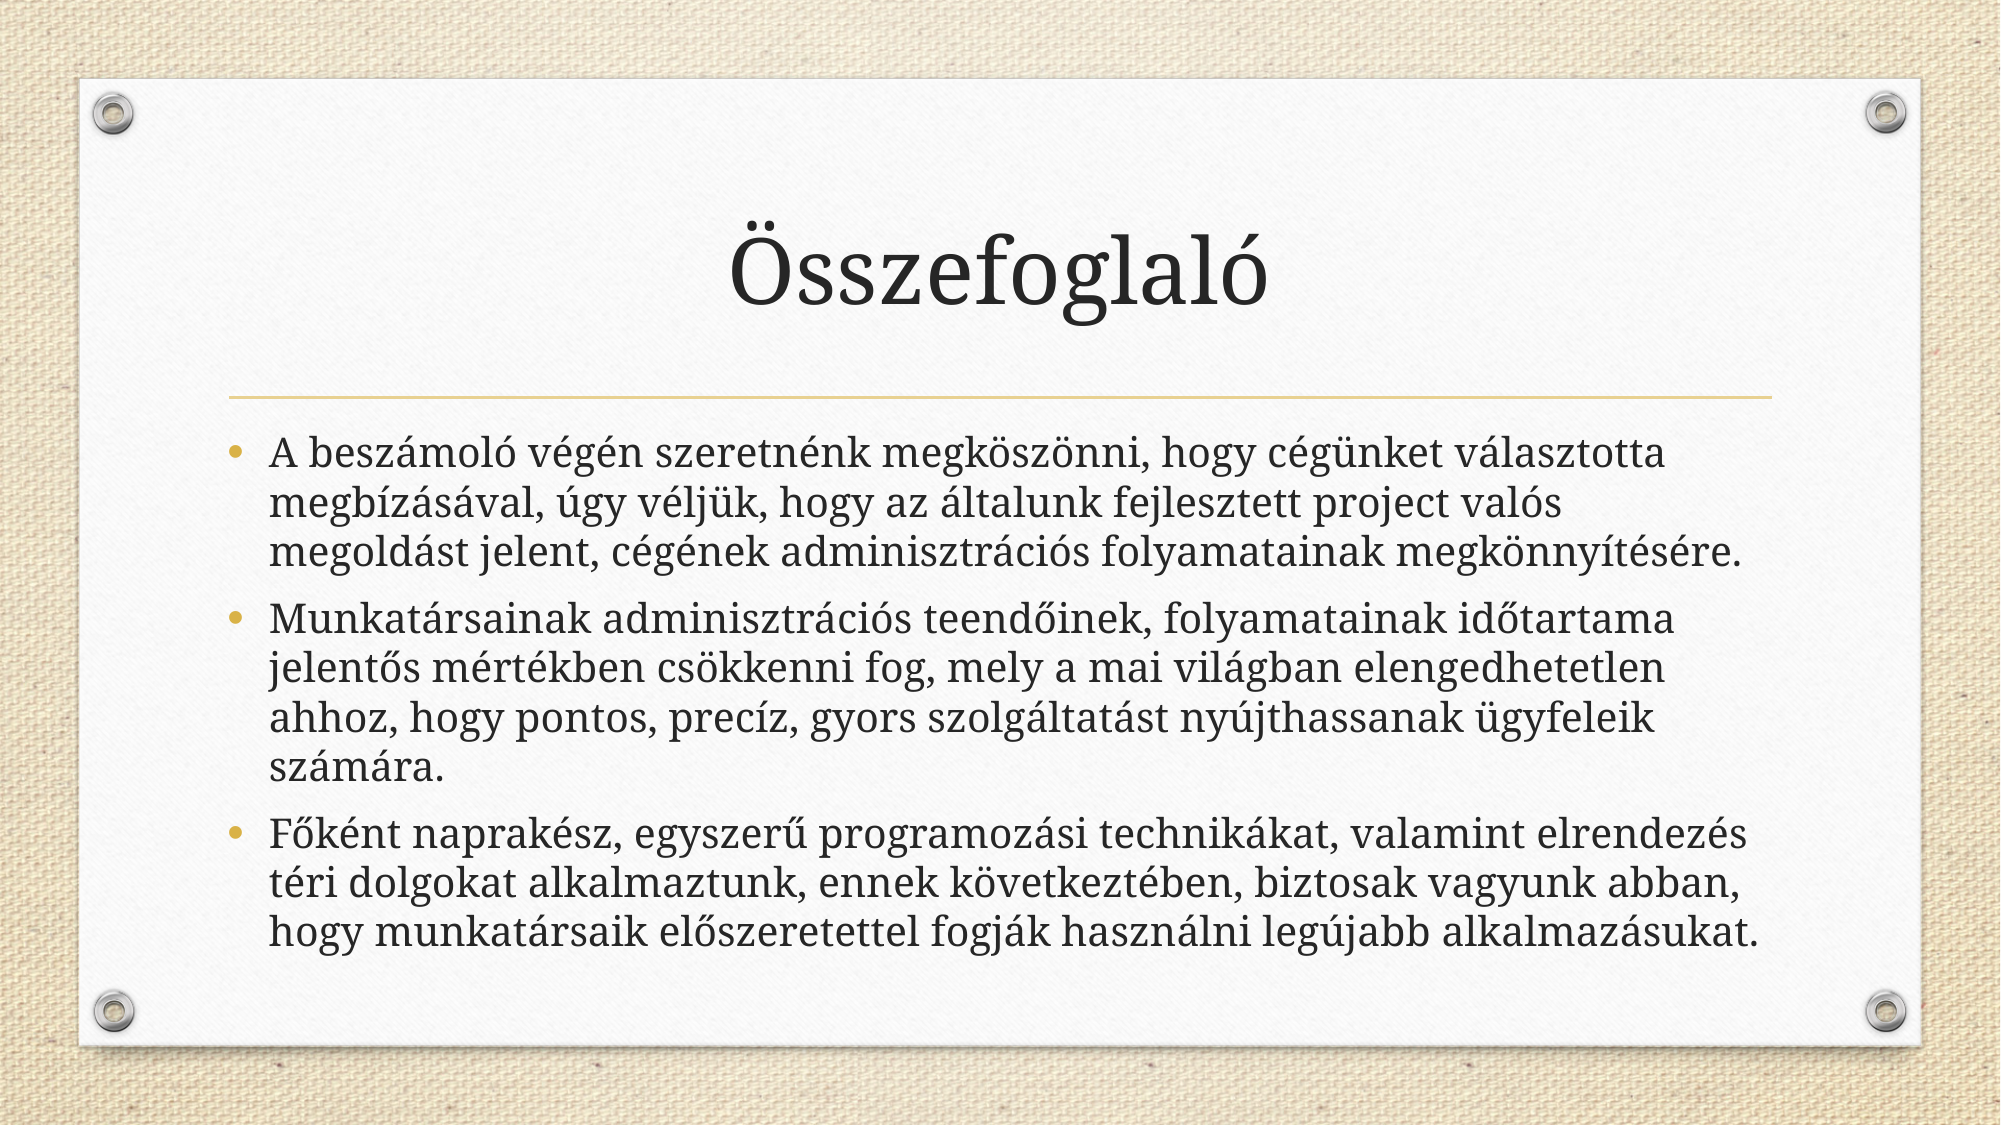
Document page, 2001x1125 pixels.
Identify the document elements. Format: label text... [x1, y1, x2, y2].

picture [0, 0, 2001, 1125]
title Összefoglaló [212, 161, 1788, 375]
list A beszámoló végén szeretnénk megköszönni, hogy cégünket választotta megbízásával, úgy véljük, hogy az általunk fejlesztett project valós megoldást jelent, cégének adminisztrációs folyamatainak megkönnyítésére. Munkatársainak adminisztrációs teendőinek, folyamatainak időtartama jelentős mértékben csökkenni fog, mely a mai világban elengedhetetlen ahhoz, hogy pontos, precíz, gyors szolgáltatást nyújthassanak ügyfeleik számára. Főként naprakész, egyszerű programozási technikákat, valamint elrendezés téri dolgokat alkalmaztunk, ennek következtében, biztosak vagyunk abban, hogy munkatársaik előszeretettel fogják használni legújabb alkalmazásukat. [212, 419, 1788, 964]
